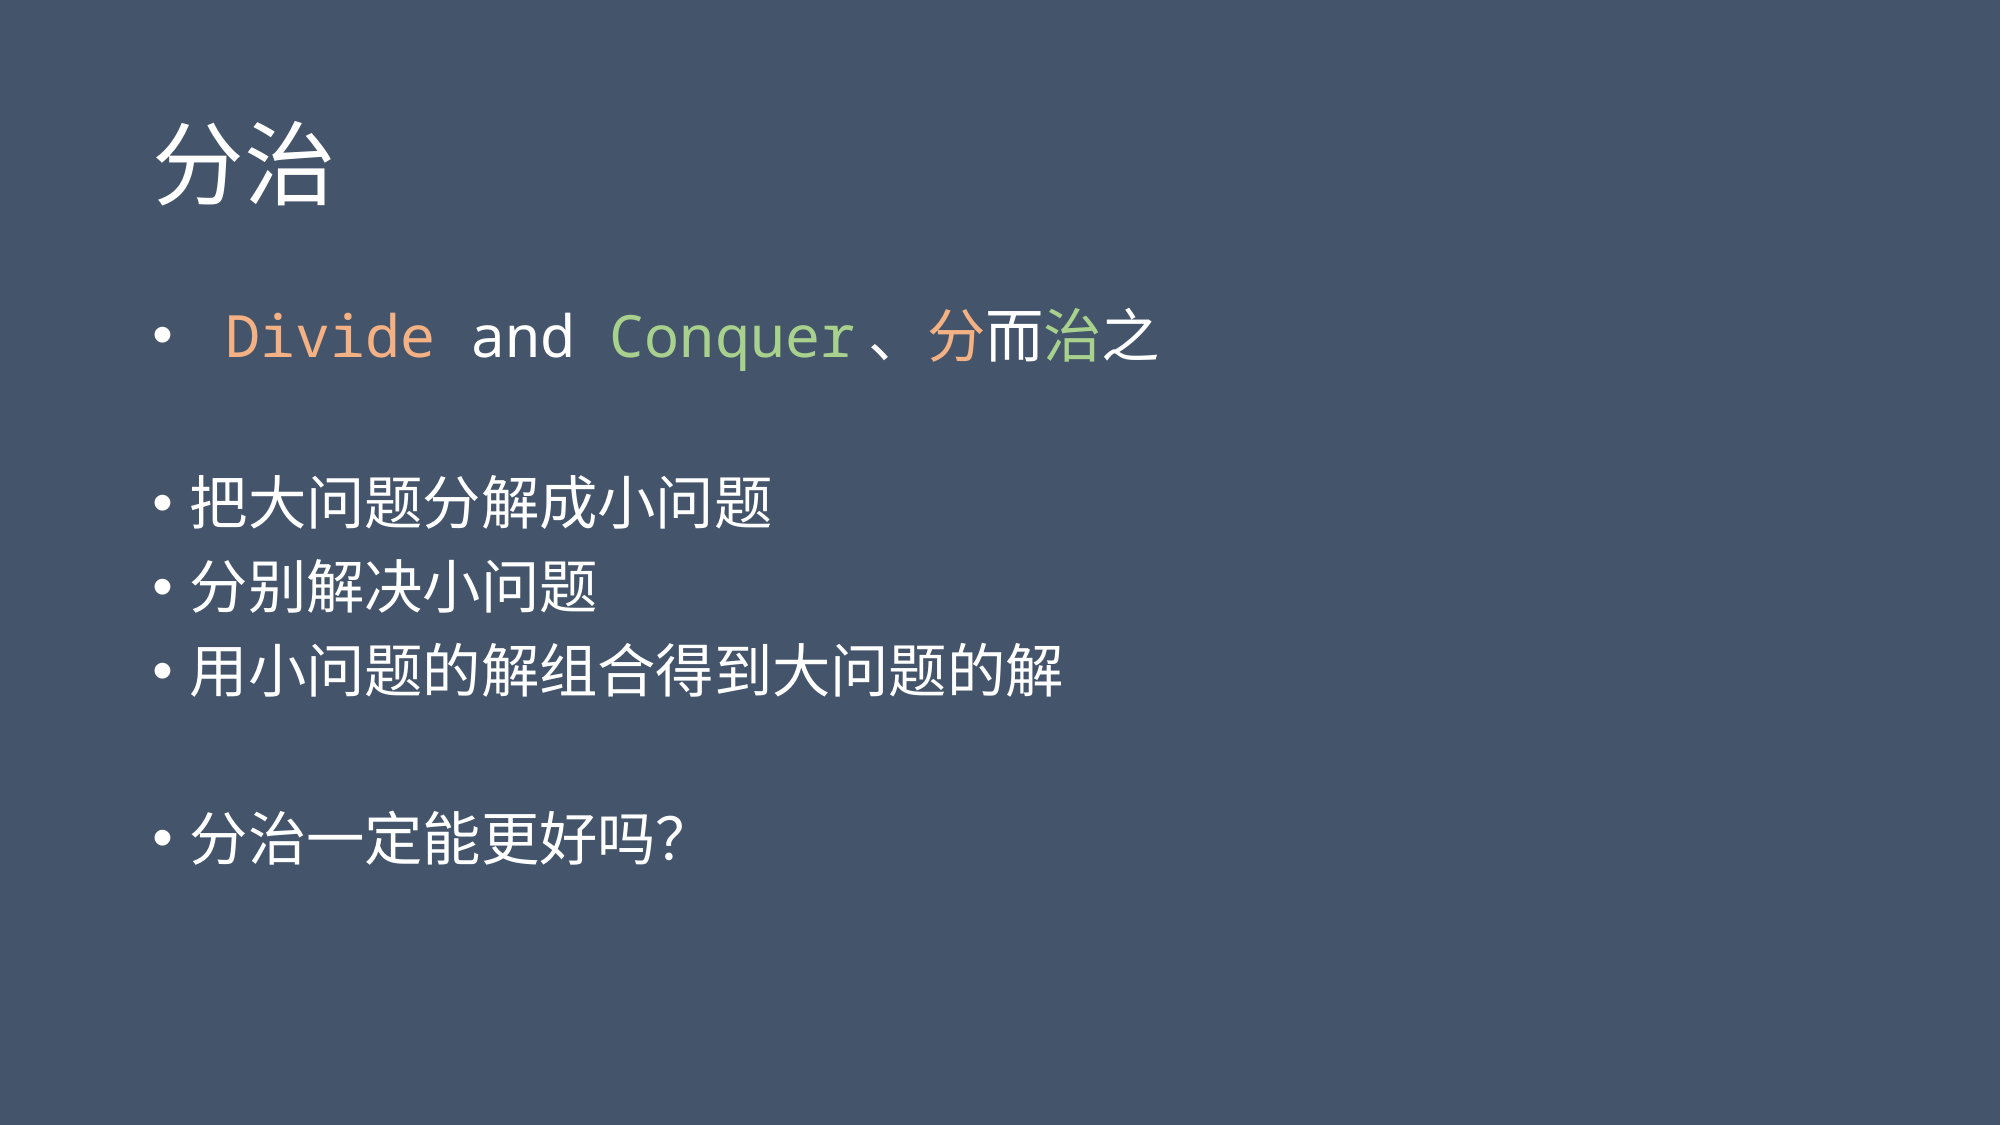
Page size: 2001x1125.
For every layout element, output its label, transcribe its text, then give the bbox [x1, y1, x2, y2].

list Divide and Conquer、分而治之 把大问题分解成小问题 分别解决小问题 用小问题的解组合得到大问题的解 分治一定能更好吗？ [137, 299, 1863, 1014]
title 分治 [137, 59, 1863, 278]
